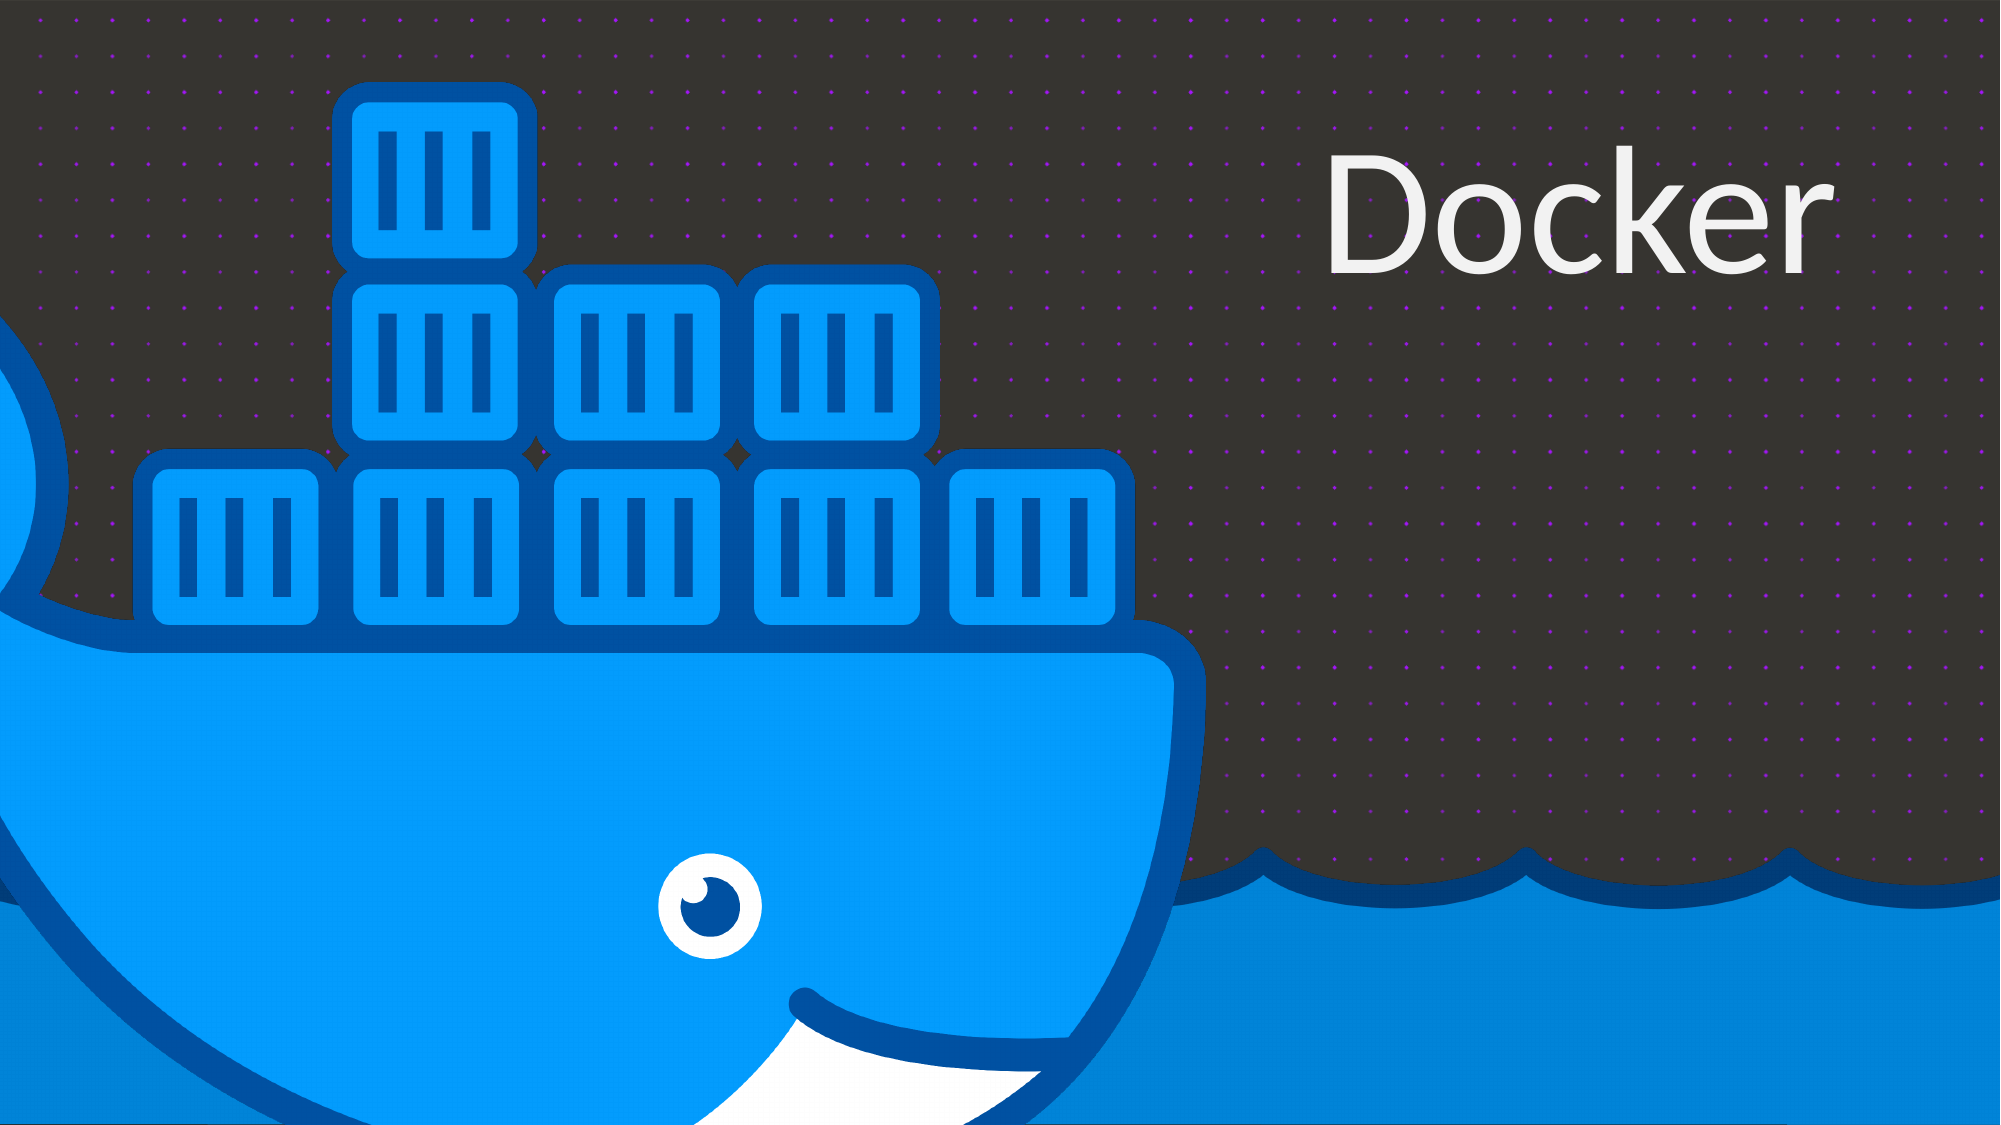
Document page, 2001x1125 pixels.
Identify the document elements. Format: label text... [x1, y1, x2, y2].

picture [0, 0, 2000, 1125]
text_box Docker [1279, 82, 1879, 318]
